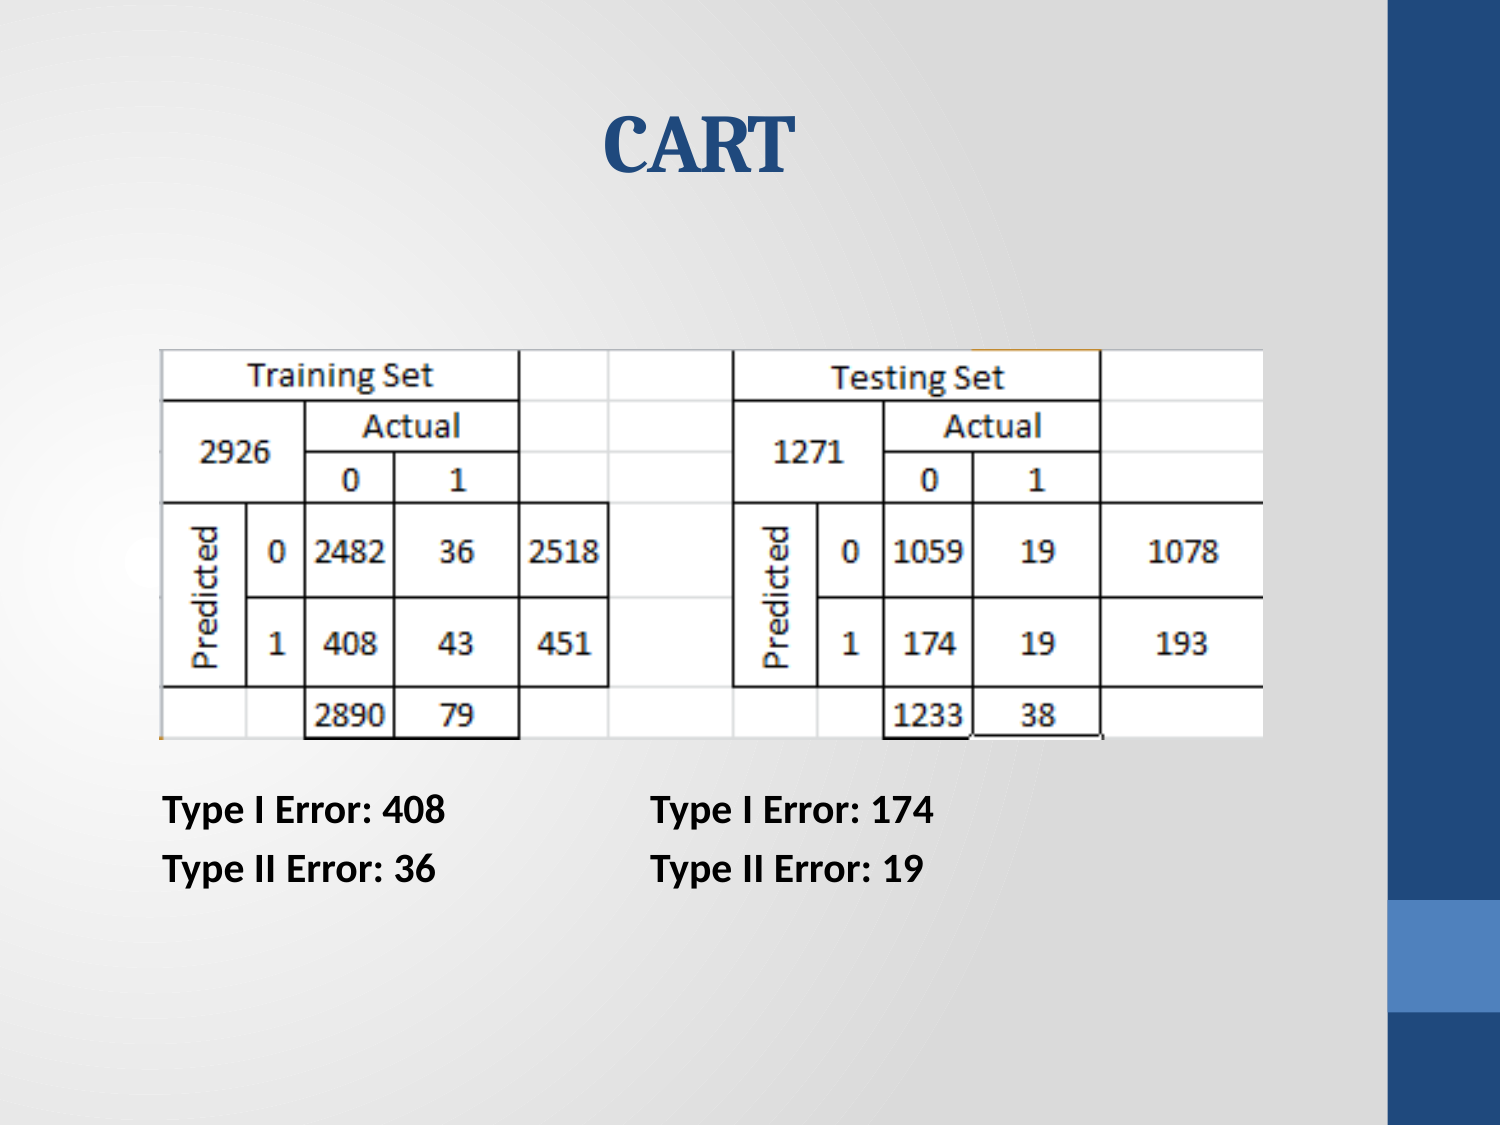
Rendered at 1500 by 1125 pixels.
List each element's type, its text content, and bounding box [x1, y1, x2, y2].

title CART [75, 45, 1325, 233]
list Type I Error: 408 Type I Error: 174 Type II Error: 36 Type II Error: 19 [75, 262, 1325, 1050]
picture [158, 349, 1264, 741]
